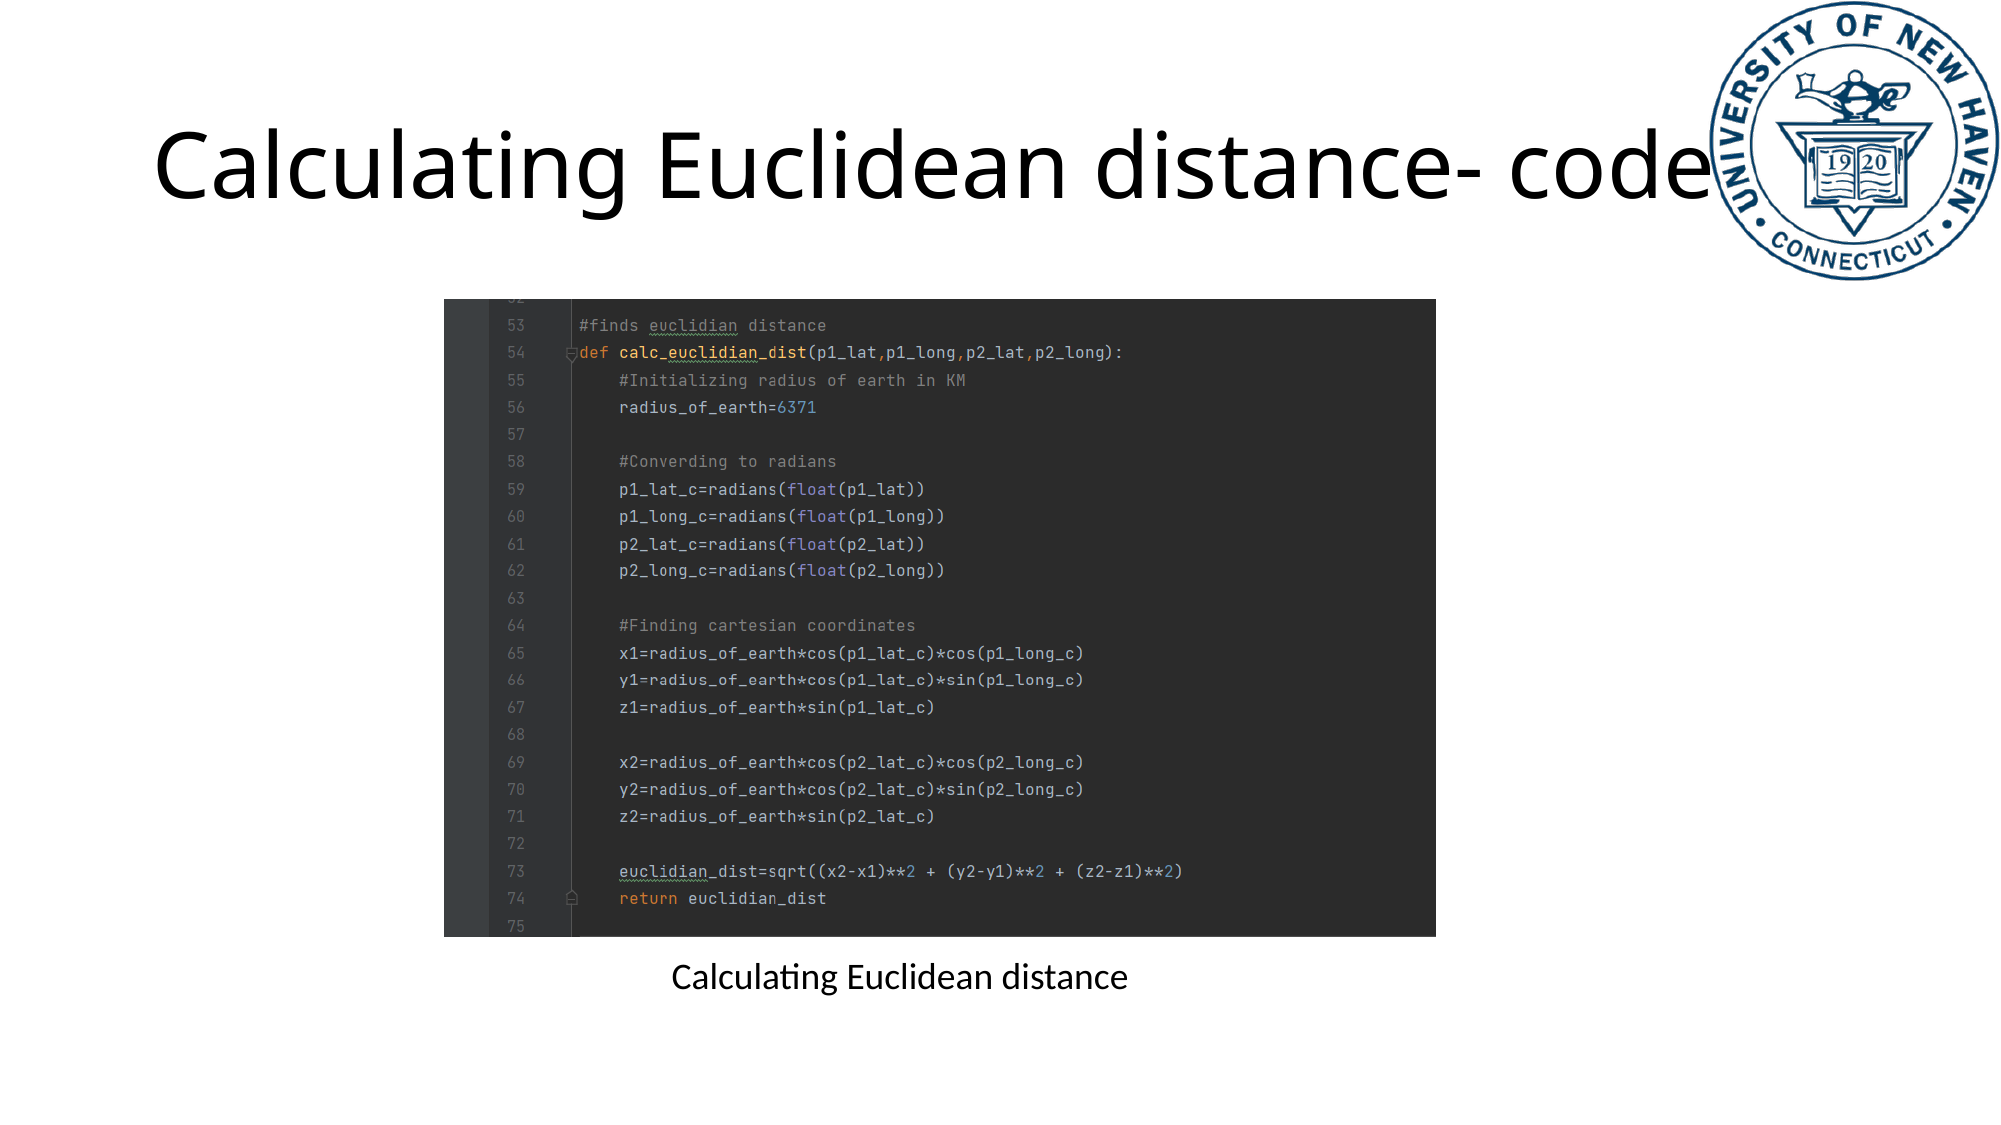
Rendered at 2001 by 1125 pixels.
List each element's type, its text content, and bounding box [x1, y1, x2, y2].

picture [1708, 0, 2000, 281]
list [444, 299, 1436, 937]
text_box Calculating Euclidean distance [656, 944, 1330, 1005]
title Calculating Euclidean distance- code [137, 59, 1708, 278]
